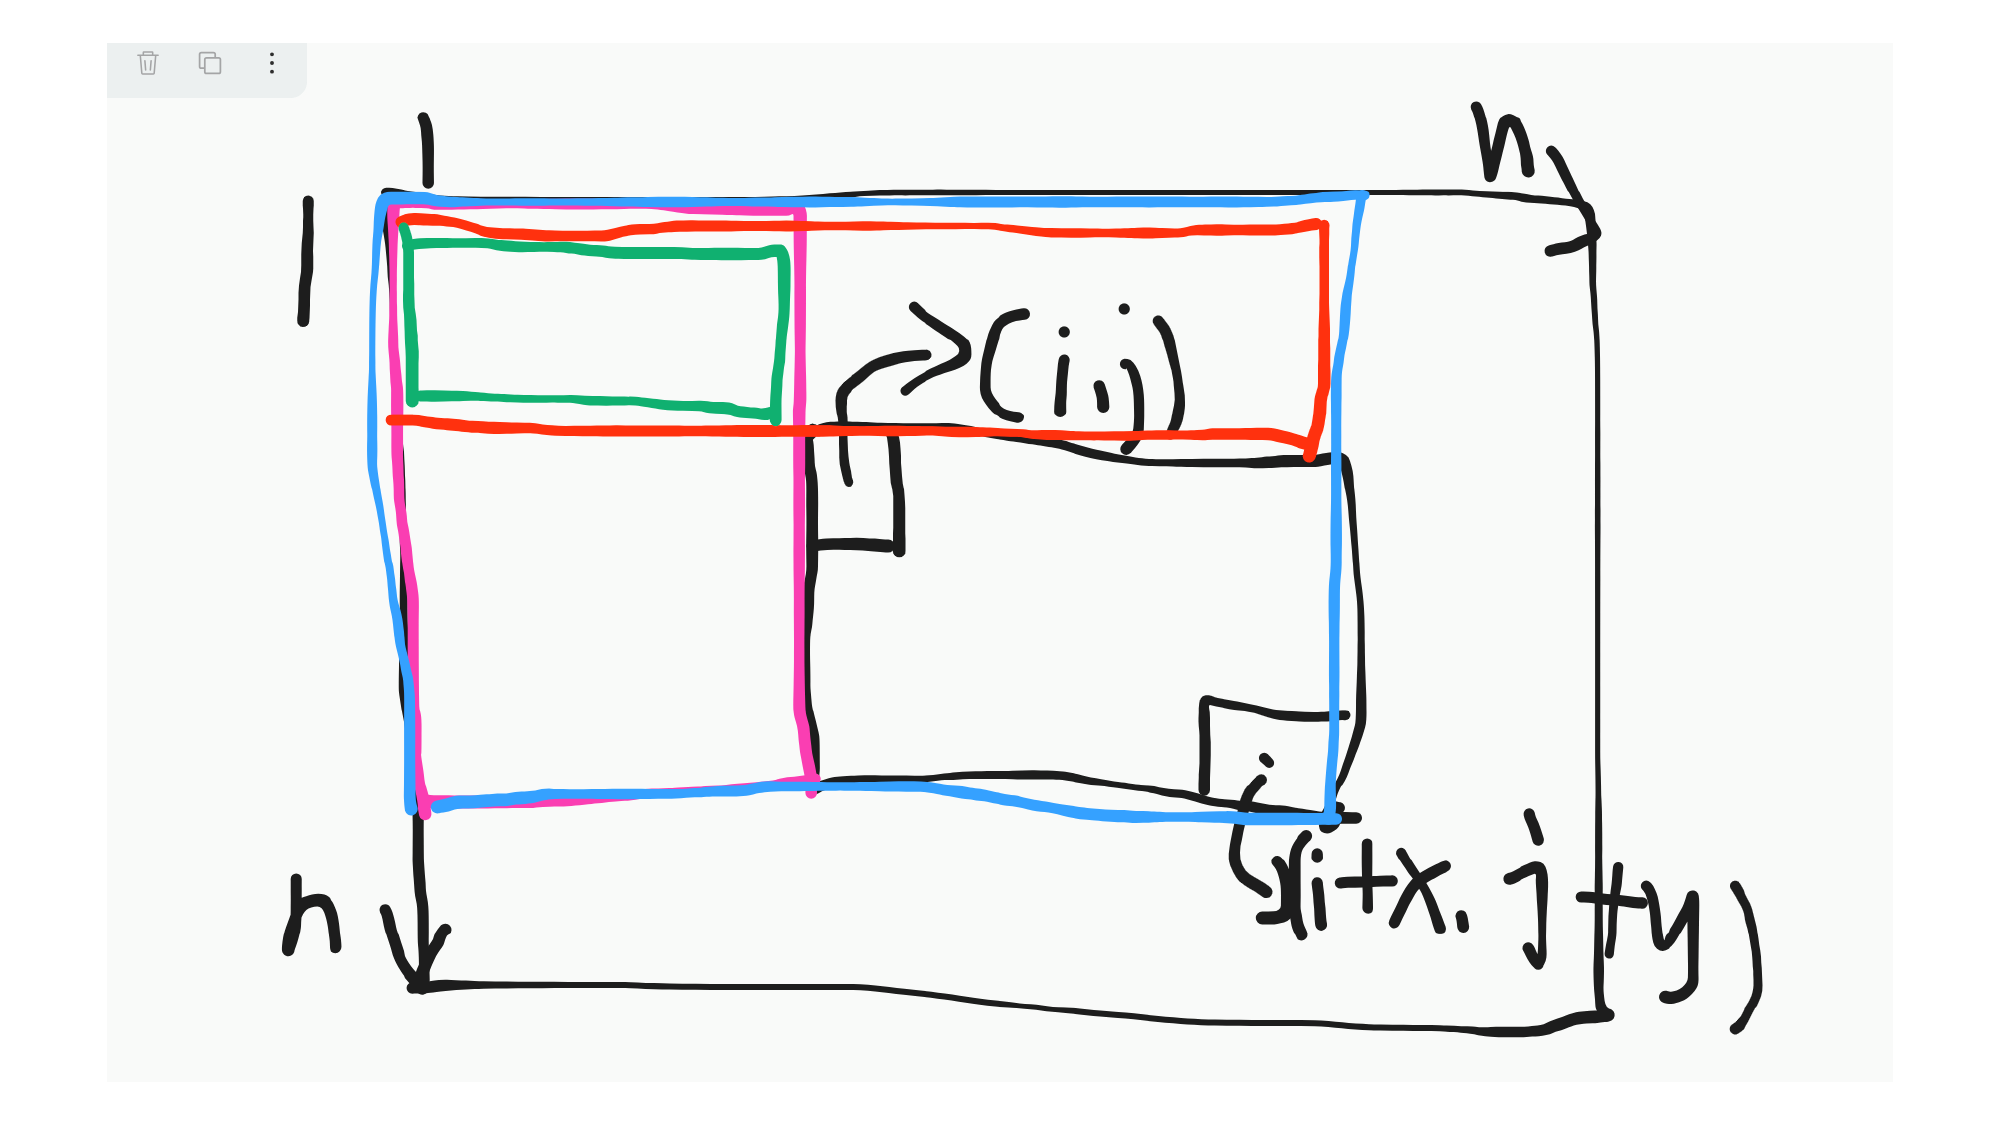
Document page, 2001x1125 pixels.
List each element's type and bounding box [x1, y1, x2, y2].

picture [107, 43, 1893, 1082]
